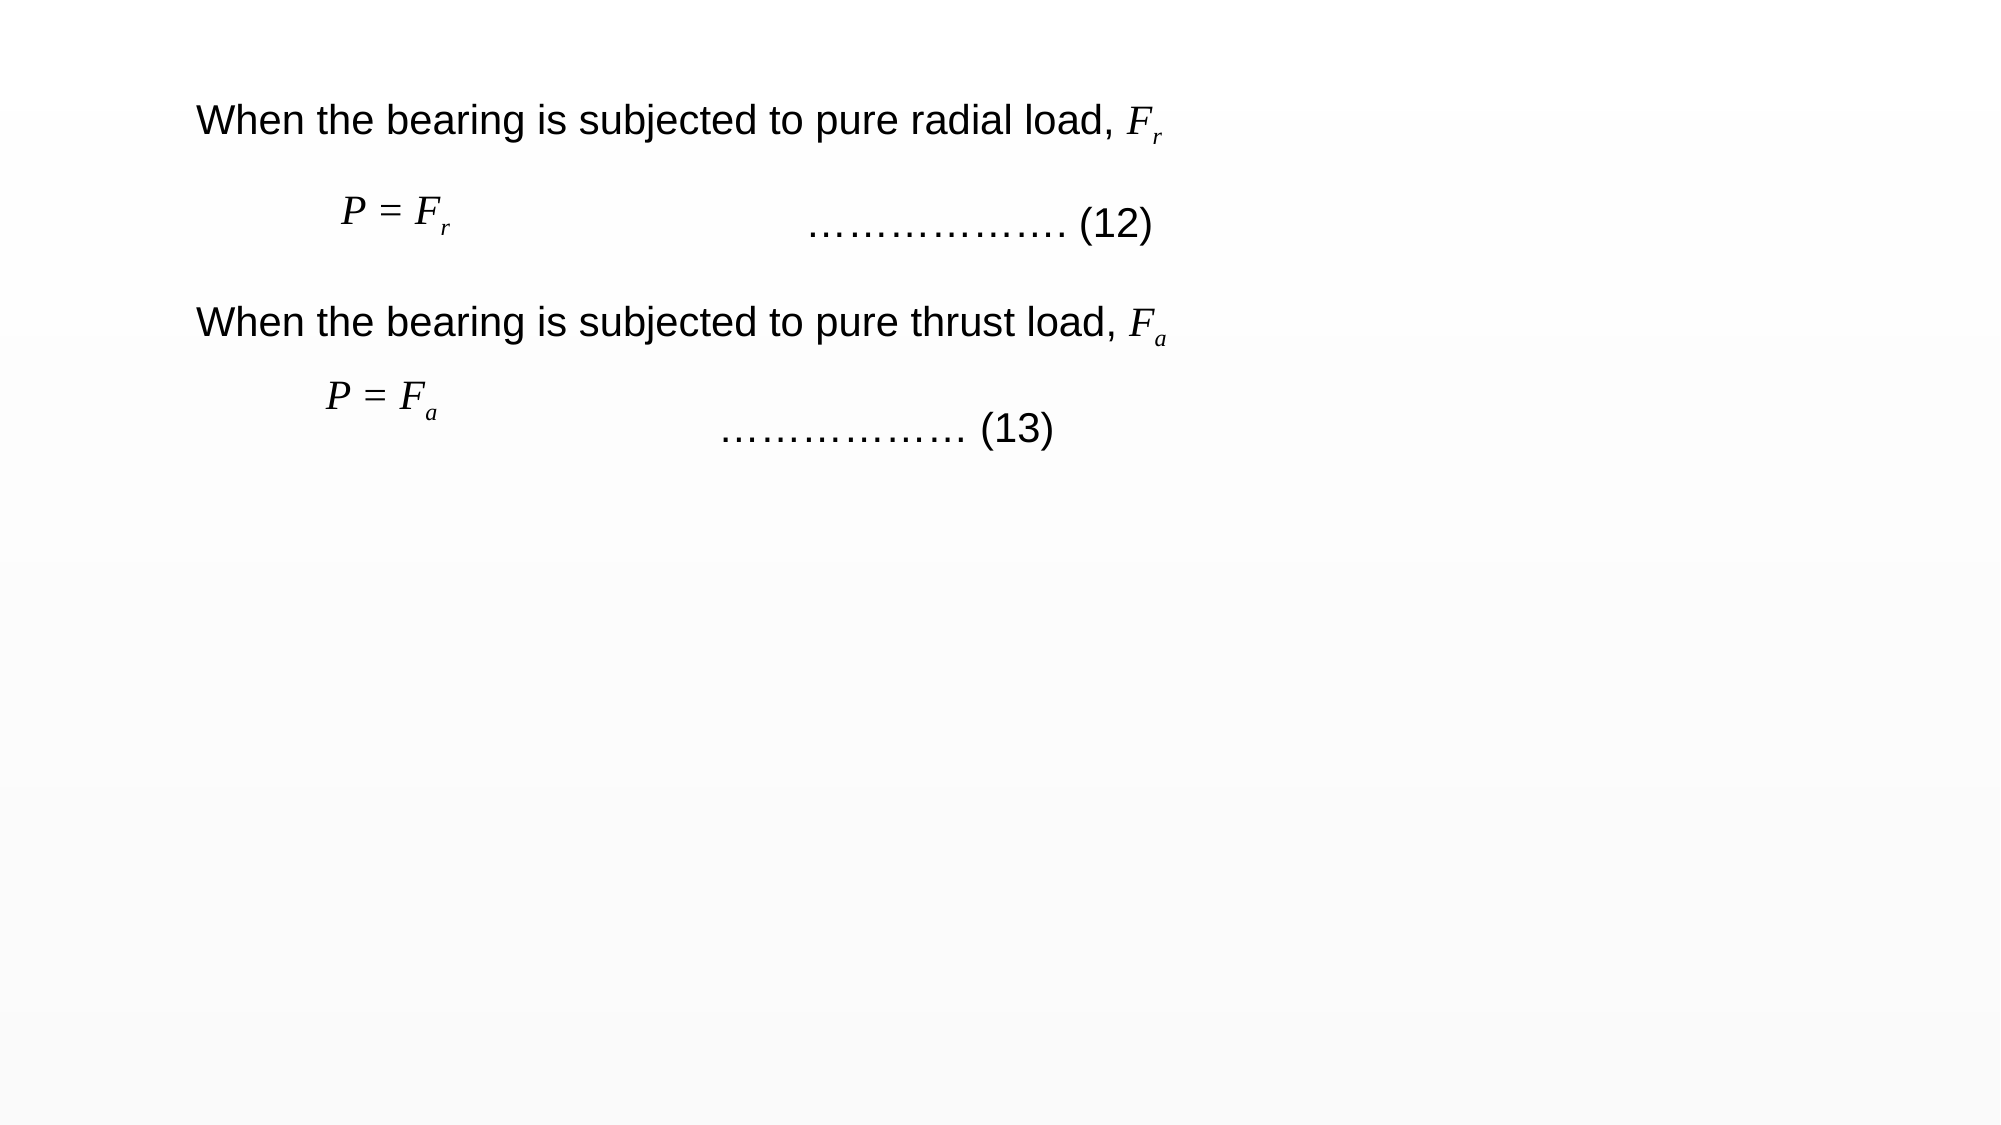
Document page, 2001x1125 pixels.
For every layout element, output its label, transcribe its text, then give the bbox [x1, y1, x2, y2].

text_box P = Fa [311, 360, 592, 433]
text_box P = Fr [326, 175, 607, 248]
list When the bearing is subjected to pure radial load, Fr ………………. (12) When the bearing is subjected to pure thrust load, Fa ……………… (13) [181, 56, 1863, 1074]
